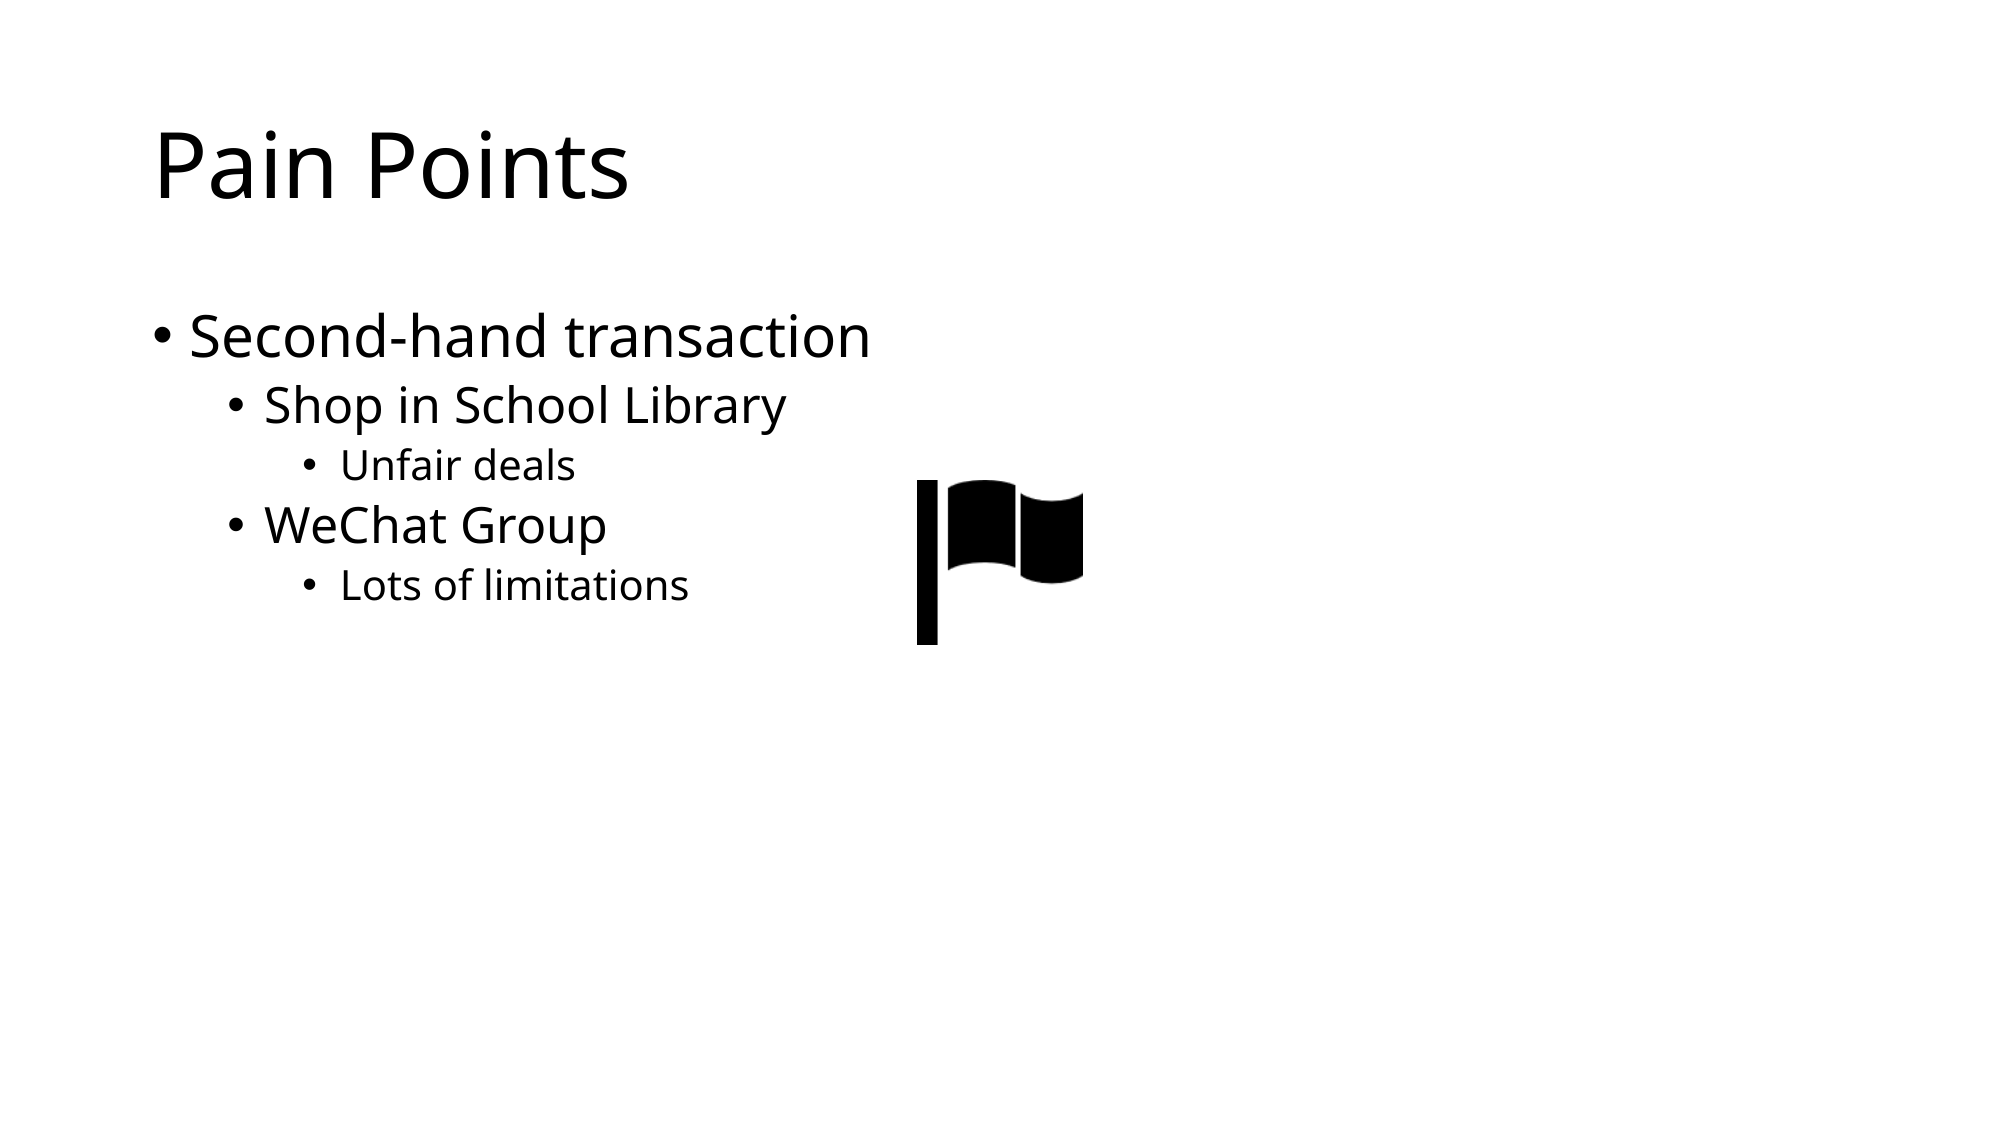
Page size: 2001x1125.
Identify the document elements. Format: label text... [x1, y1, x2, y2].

title Pain Points [137, 59, 1863, 278]
picture [917, 480, 1083, 645]
list Second-hand transaction Shop in School Library Unfair deals WeChat Group Lots of limitations [137, 299, 1863, 1014]
